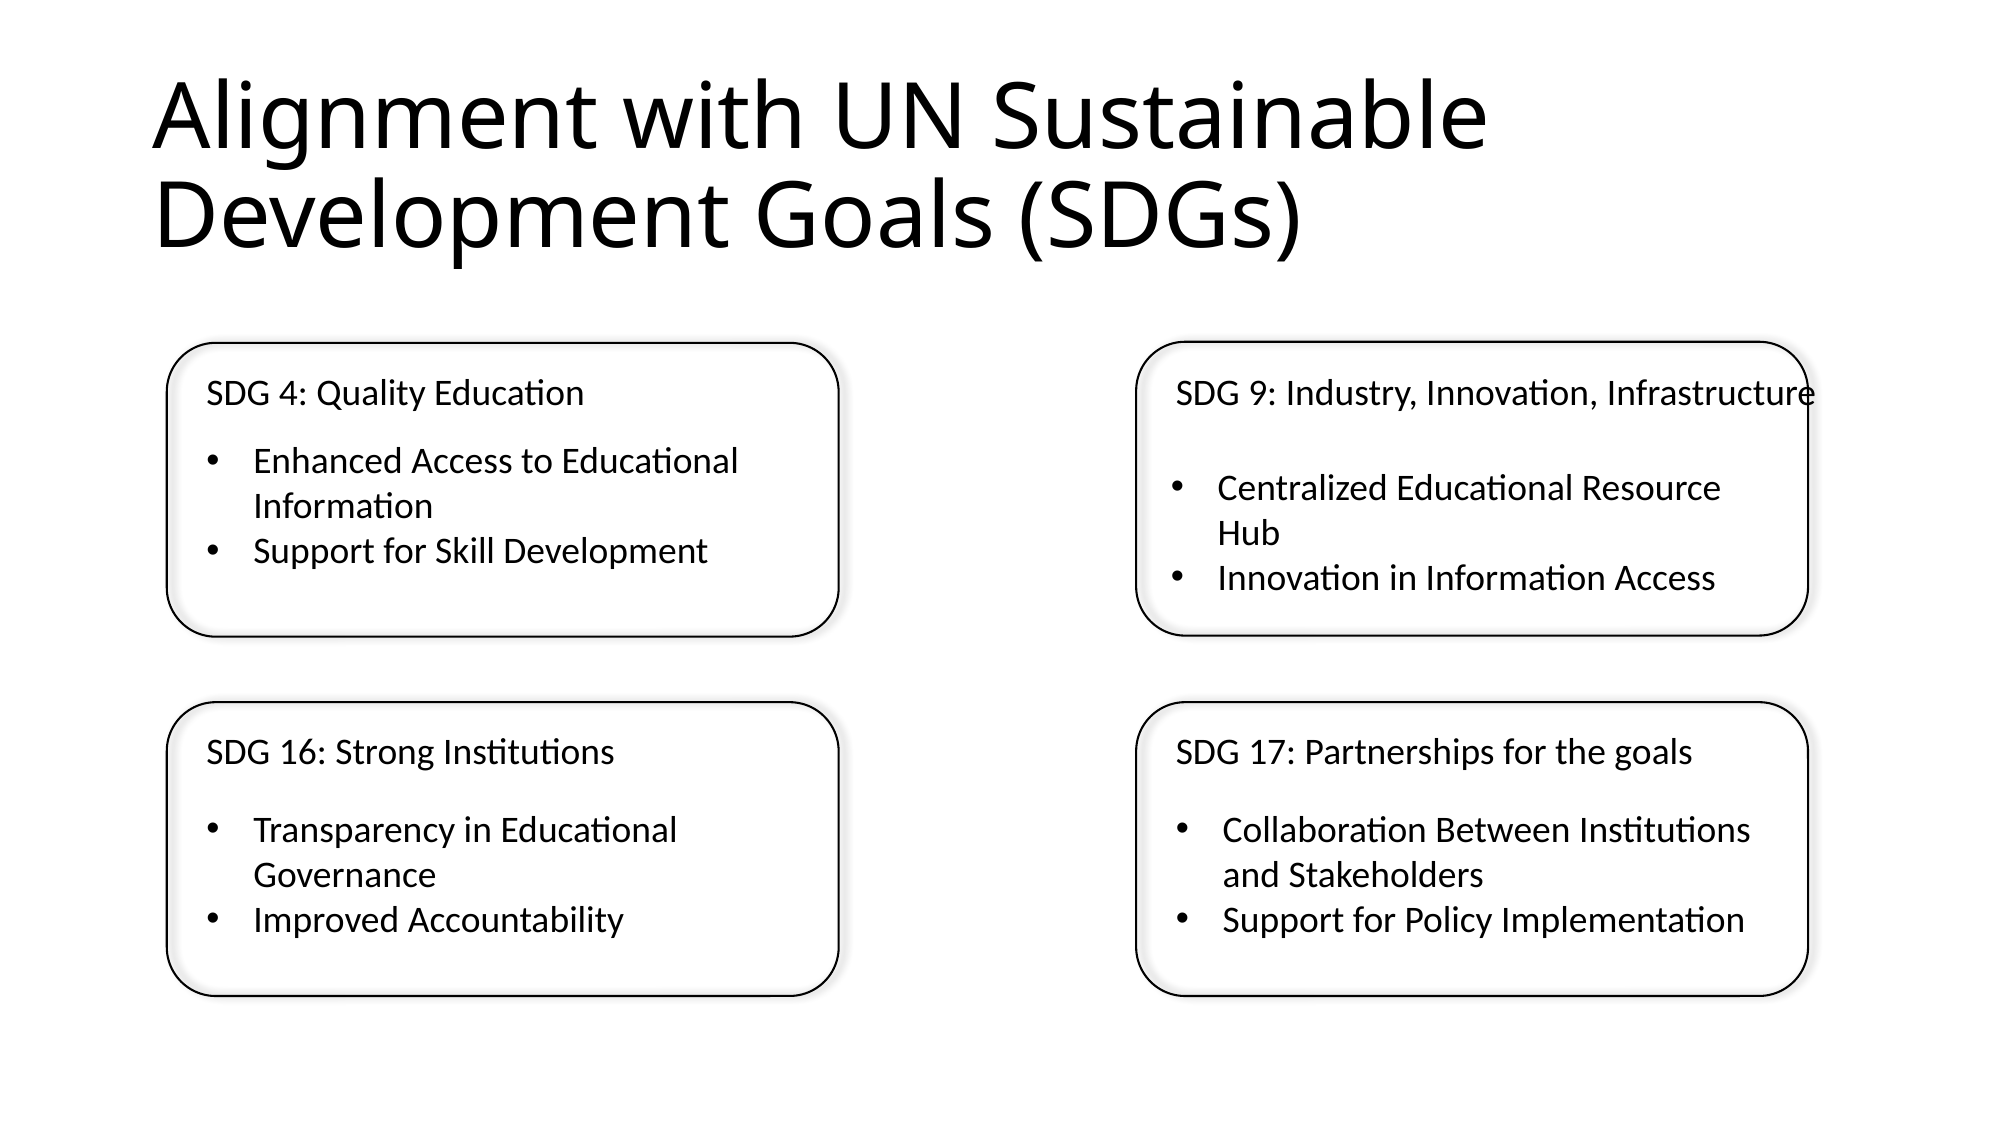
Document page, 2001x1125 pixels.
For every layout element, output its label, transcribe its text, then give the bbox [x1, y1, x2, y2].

text_box SDG 16: Strong Institutions [191, 719, 644, 780]
text_box Transparency in Educational Governance Improved Accountability [191, 797, 819, 947]
text_box SDG 4: Quality Education [191, 360, 644, 421]
text_box [1135, 701, 1810, 998]
text_box Enhanced Access to Educational Information Support for Skill Development [191, 429, 819, 579]
text_box SDG 17: Partnerships for the goals [1161, 719, 1784, 780]
text_box [1135, 340, 1810, 637]
title Alignment with UN Sustainable Development Goals (SDGs) [137, 59, 1863, 278]
text_box Collaboration Between Institutions and Stakeholders Support for Policy Implementation [1161, 797, 1789, 947]
text_box Centralized Educational Resource Hub Innovation in Information Access [1156, 455, 1784, 606]
text_box [165, 341, 840, 638]
text_box SDG 9: Industry, Innovation, Infrastructure [1161, 360, 1834, 421]
text_box [165, 701, 840, 998]
